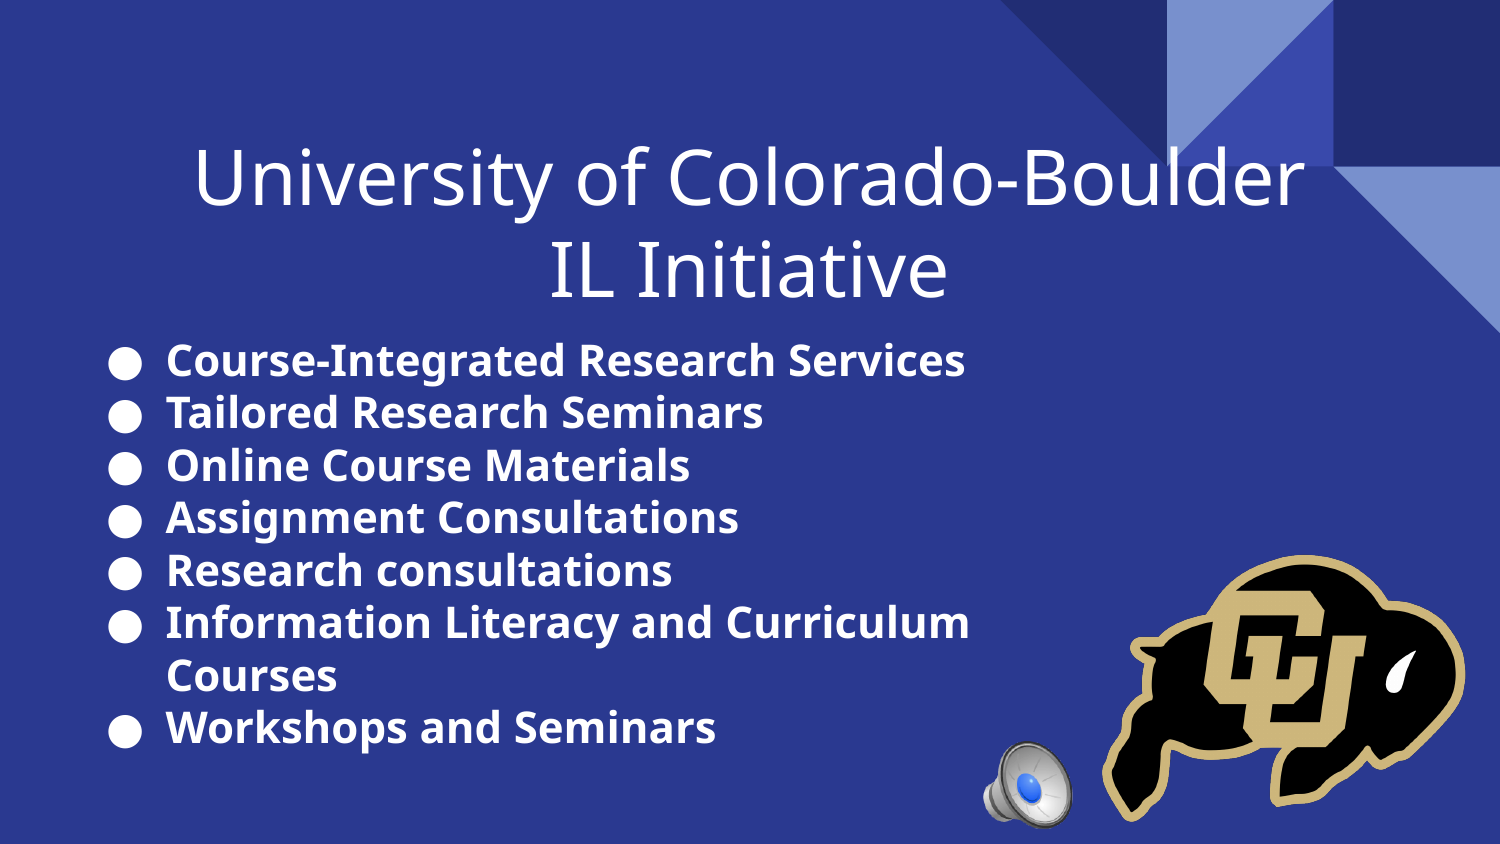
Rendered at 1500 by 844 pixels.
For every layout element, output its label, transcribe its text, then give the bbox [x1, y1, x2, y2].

picture [980, 739, 1075, 835]
title University of Colorado-Boulder IL Initiative [75, 190, 1425, 329]
subtitle Course-Integrated Research Services Tailored Research Seminars Online Course Materials Assignment Consultations Research consultations Information Literacy and Curriculum Courses Workshops and Seminars [75, 317, 1096, 778]
picture [1098, 552, 1468, 825]
